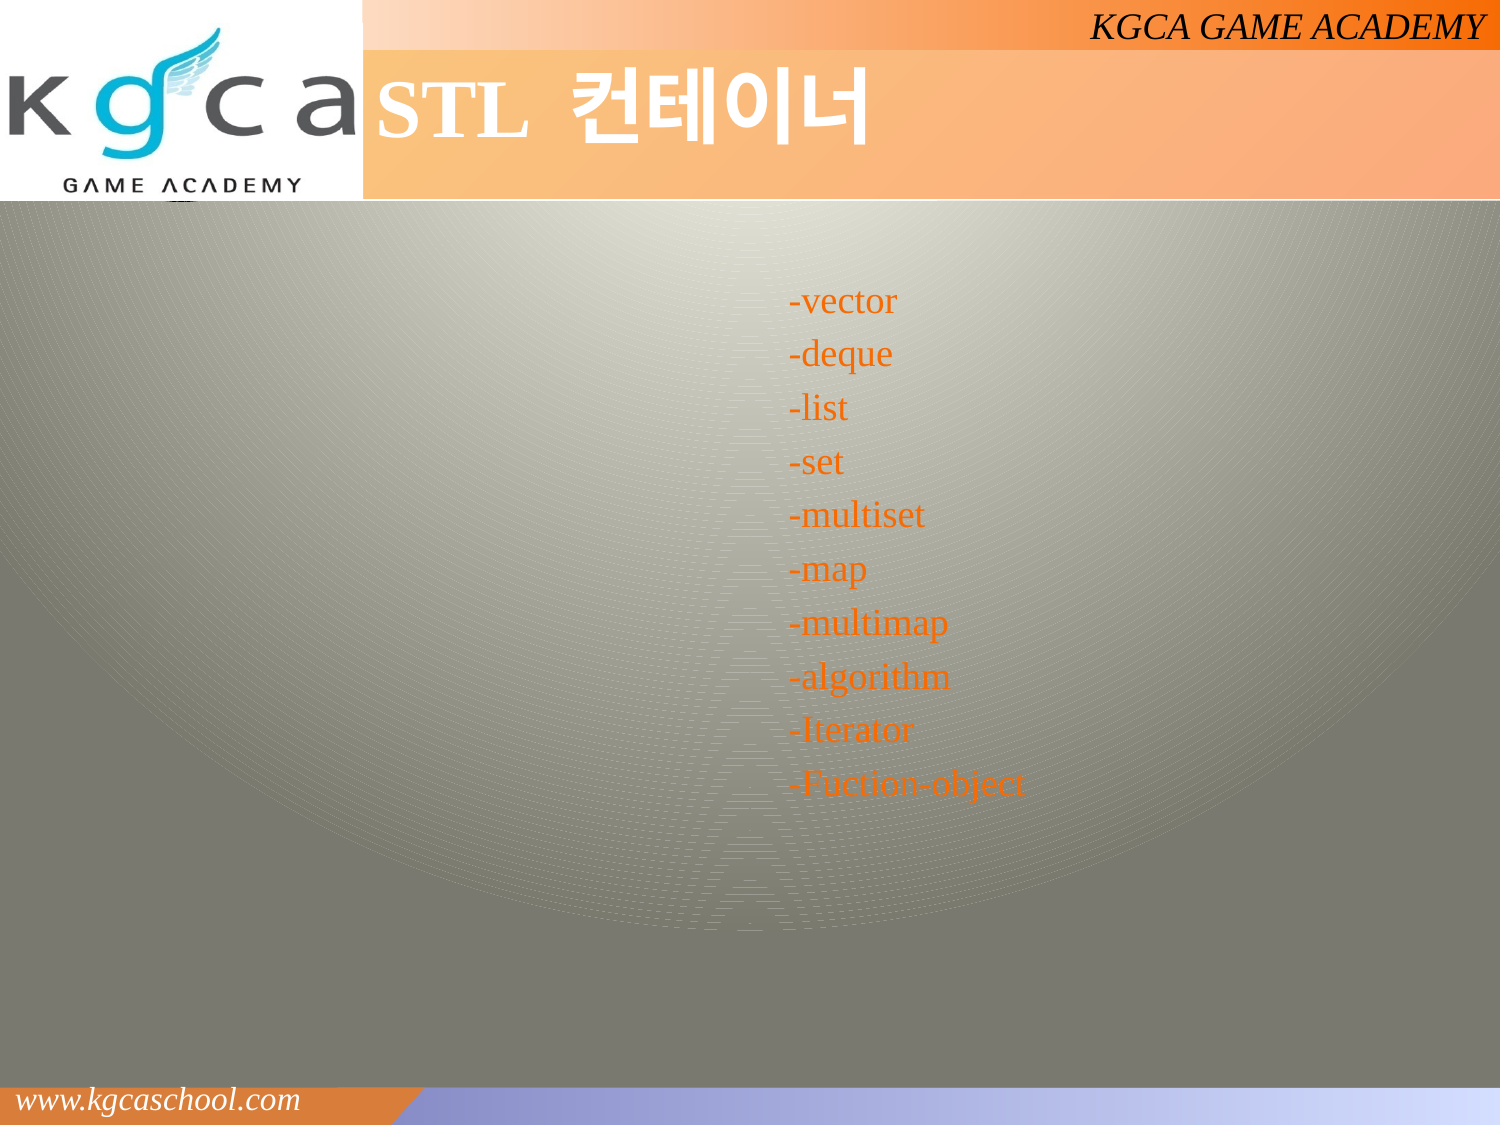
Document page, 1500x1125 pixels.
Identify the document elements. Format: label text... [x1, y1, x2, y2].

picture [0, 23, 359, 199]
title STL 컨테이너 [359, 0, 1500, 209]
subtitle -vector -deque -list -set -multiset -map -multimap -algorithm -Iterator -Fuction-object [773, 266, 1335, 819]
